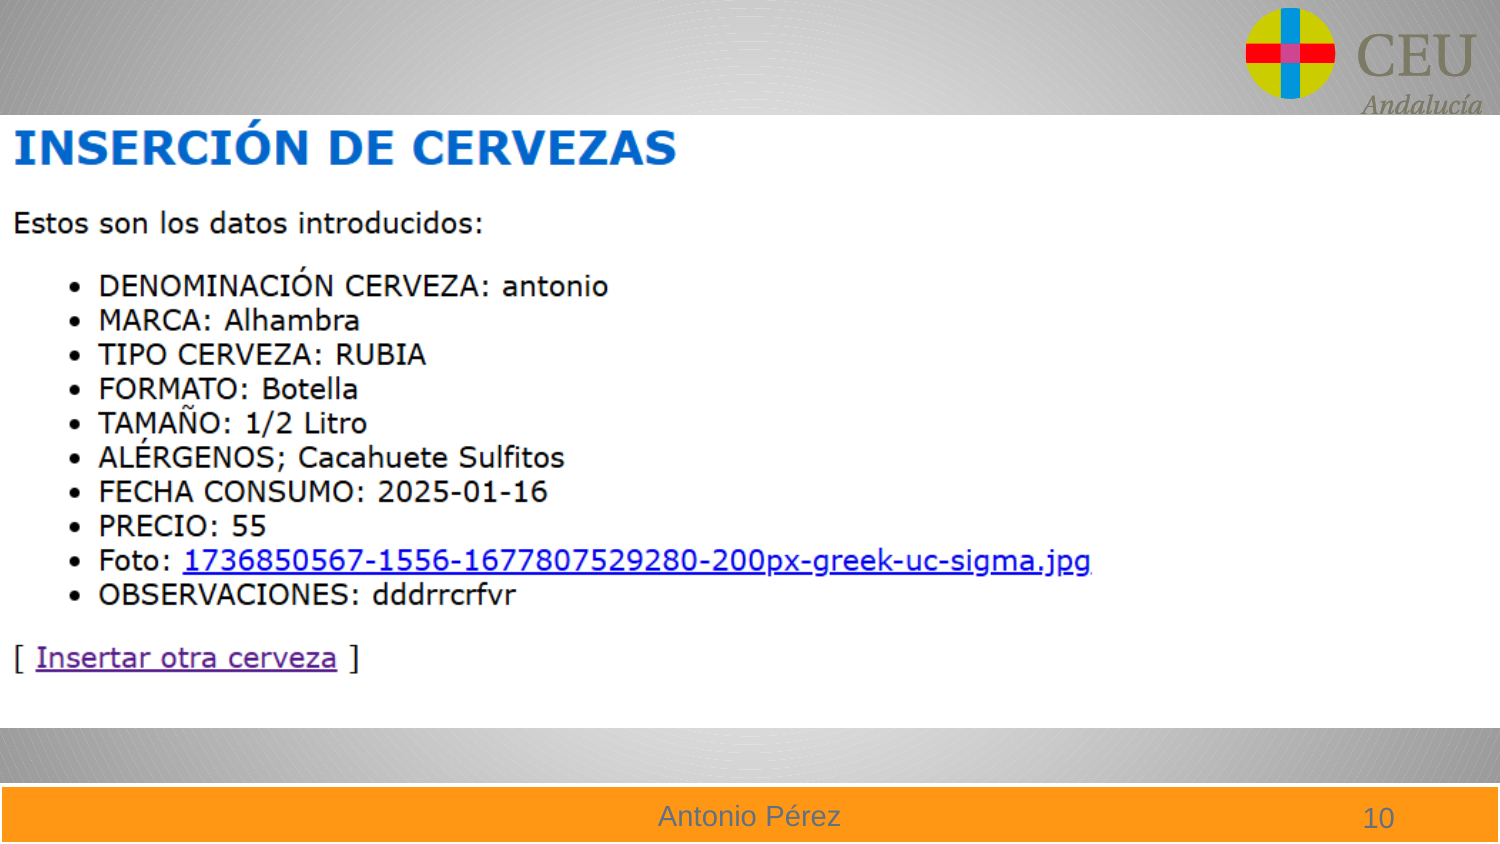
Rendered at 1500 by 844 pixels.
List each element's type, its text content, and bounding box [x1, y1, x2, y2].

picture [0, 0, 1500, 728]
slide_number 10 [1347, 792, 1438, 844]
